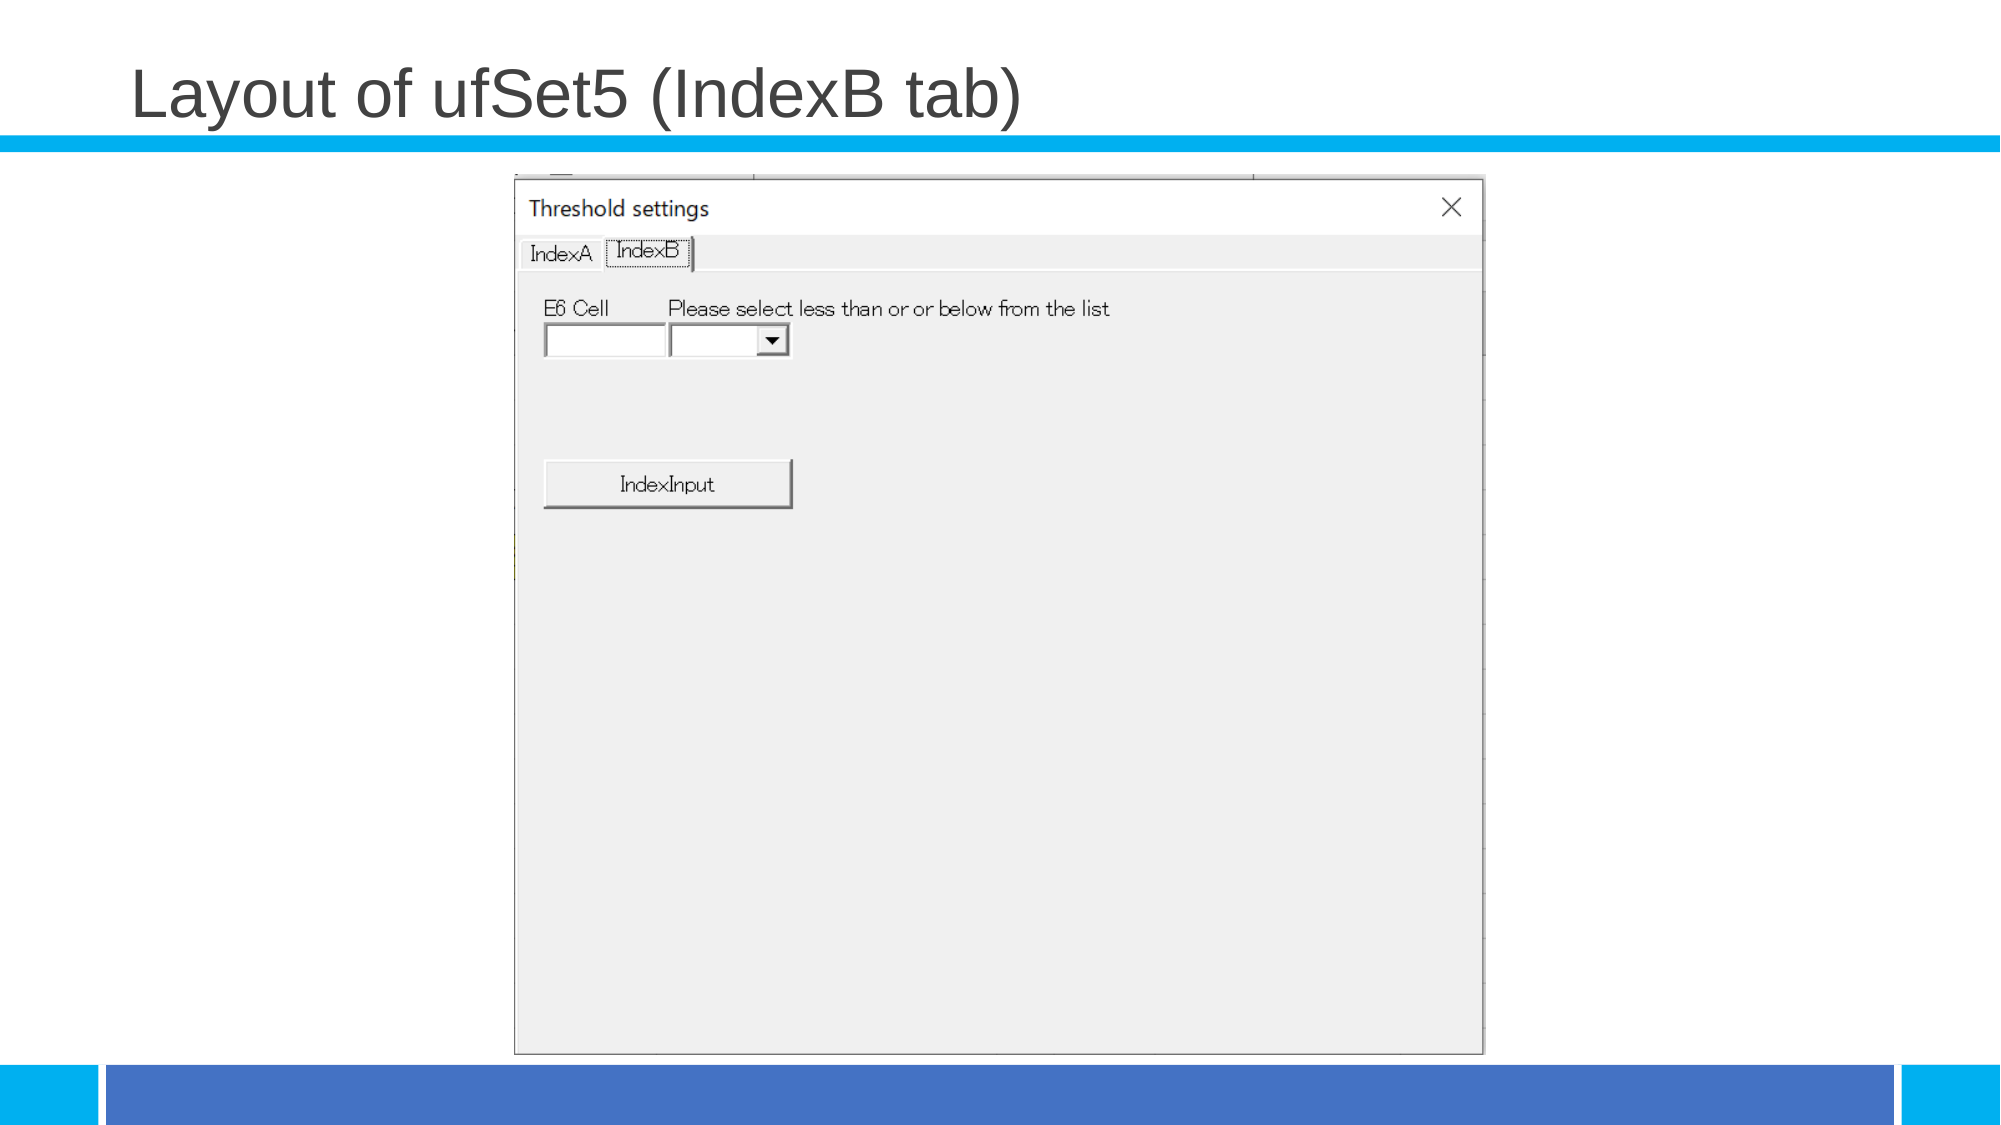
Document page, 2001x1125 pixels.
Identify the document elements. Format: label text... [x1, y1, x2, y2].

title Layout of ufSet5 (IndexB tab) [125, 0, 1853, 137]
picture [514, 173, 1486, 1055]
